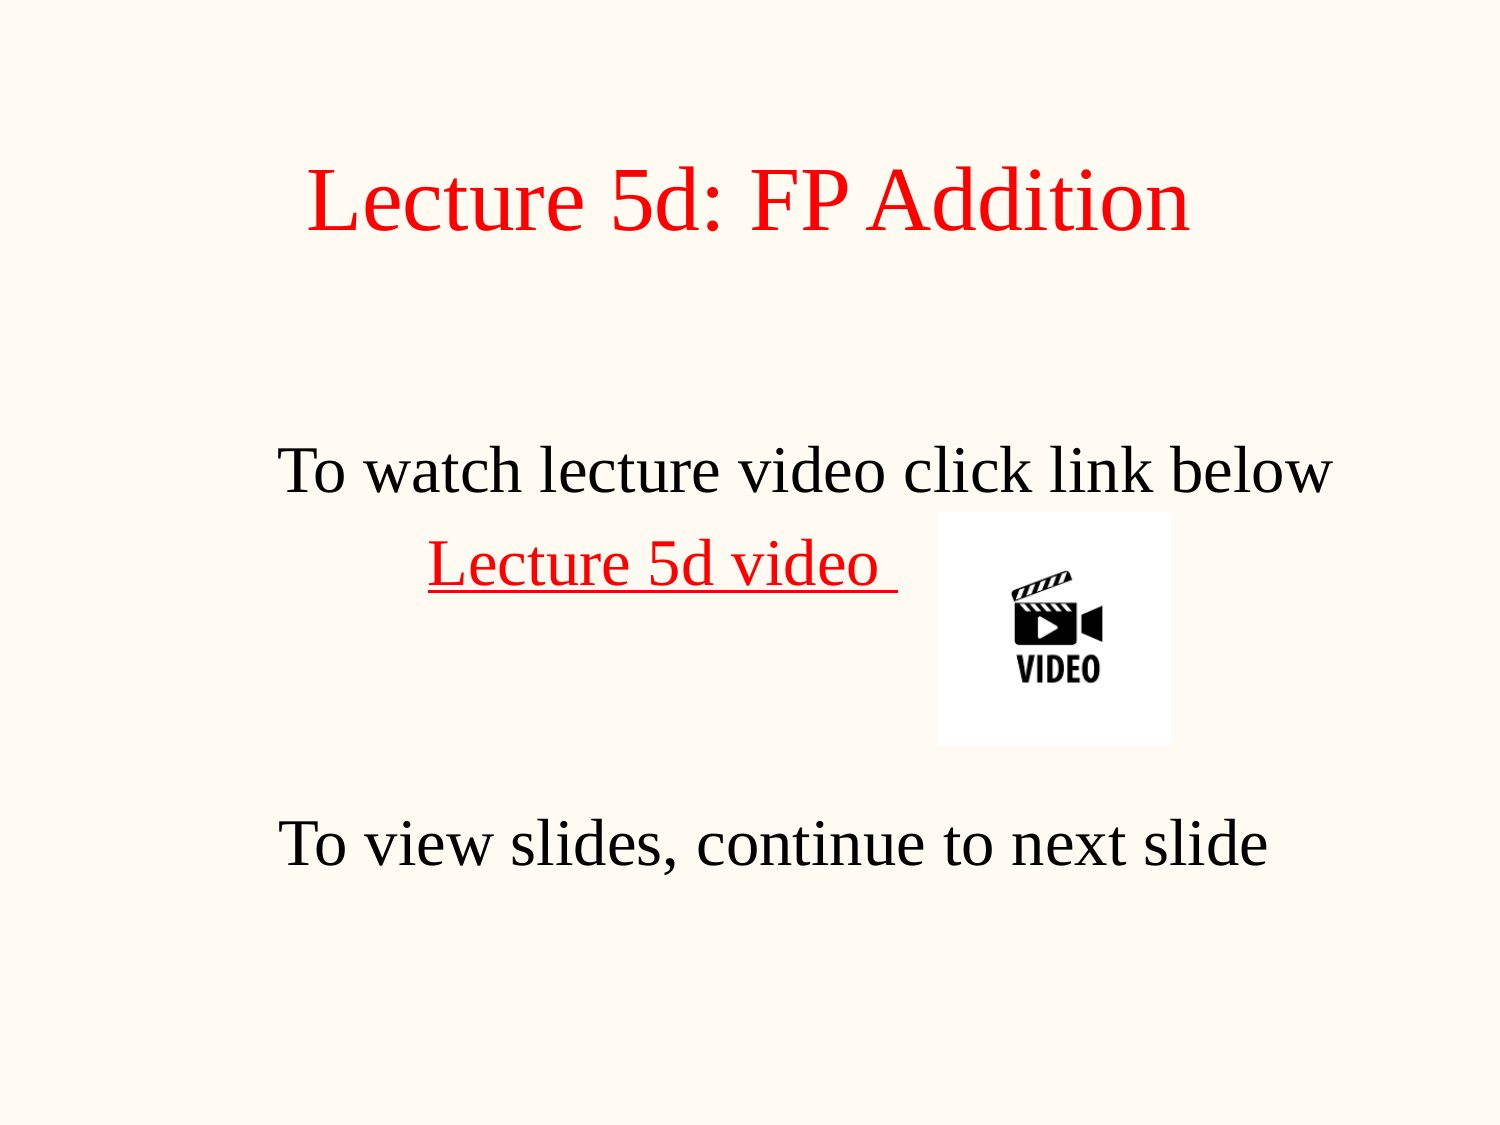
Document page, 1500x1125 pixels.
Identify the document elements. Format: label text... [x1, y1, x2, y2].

picture [937, 512, 1172, 747]
list To watch lecture video click link below Lecture 5d video To view slides, continue to next slide [112, 324, 1388, 1000]
title Lecture 5d: FP Addition [112, 99, 1388, 288]
